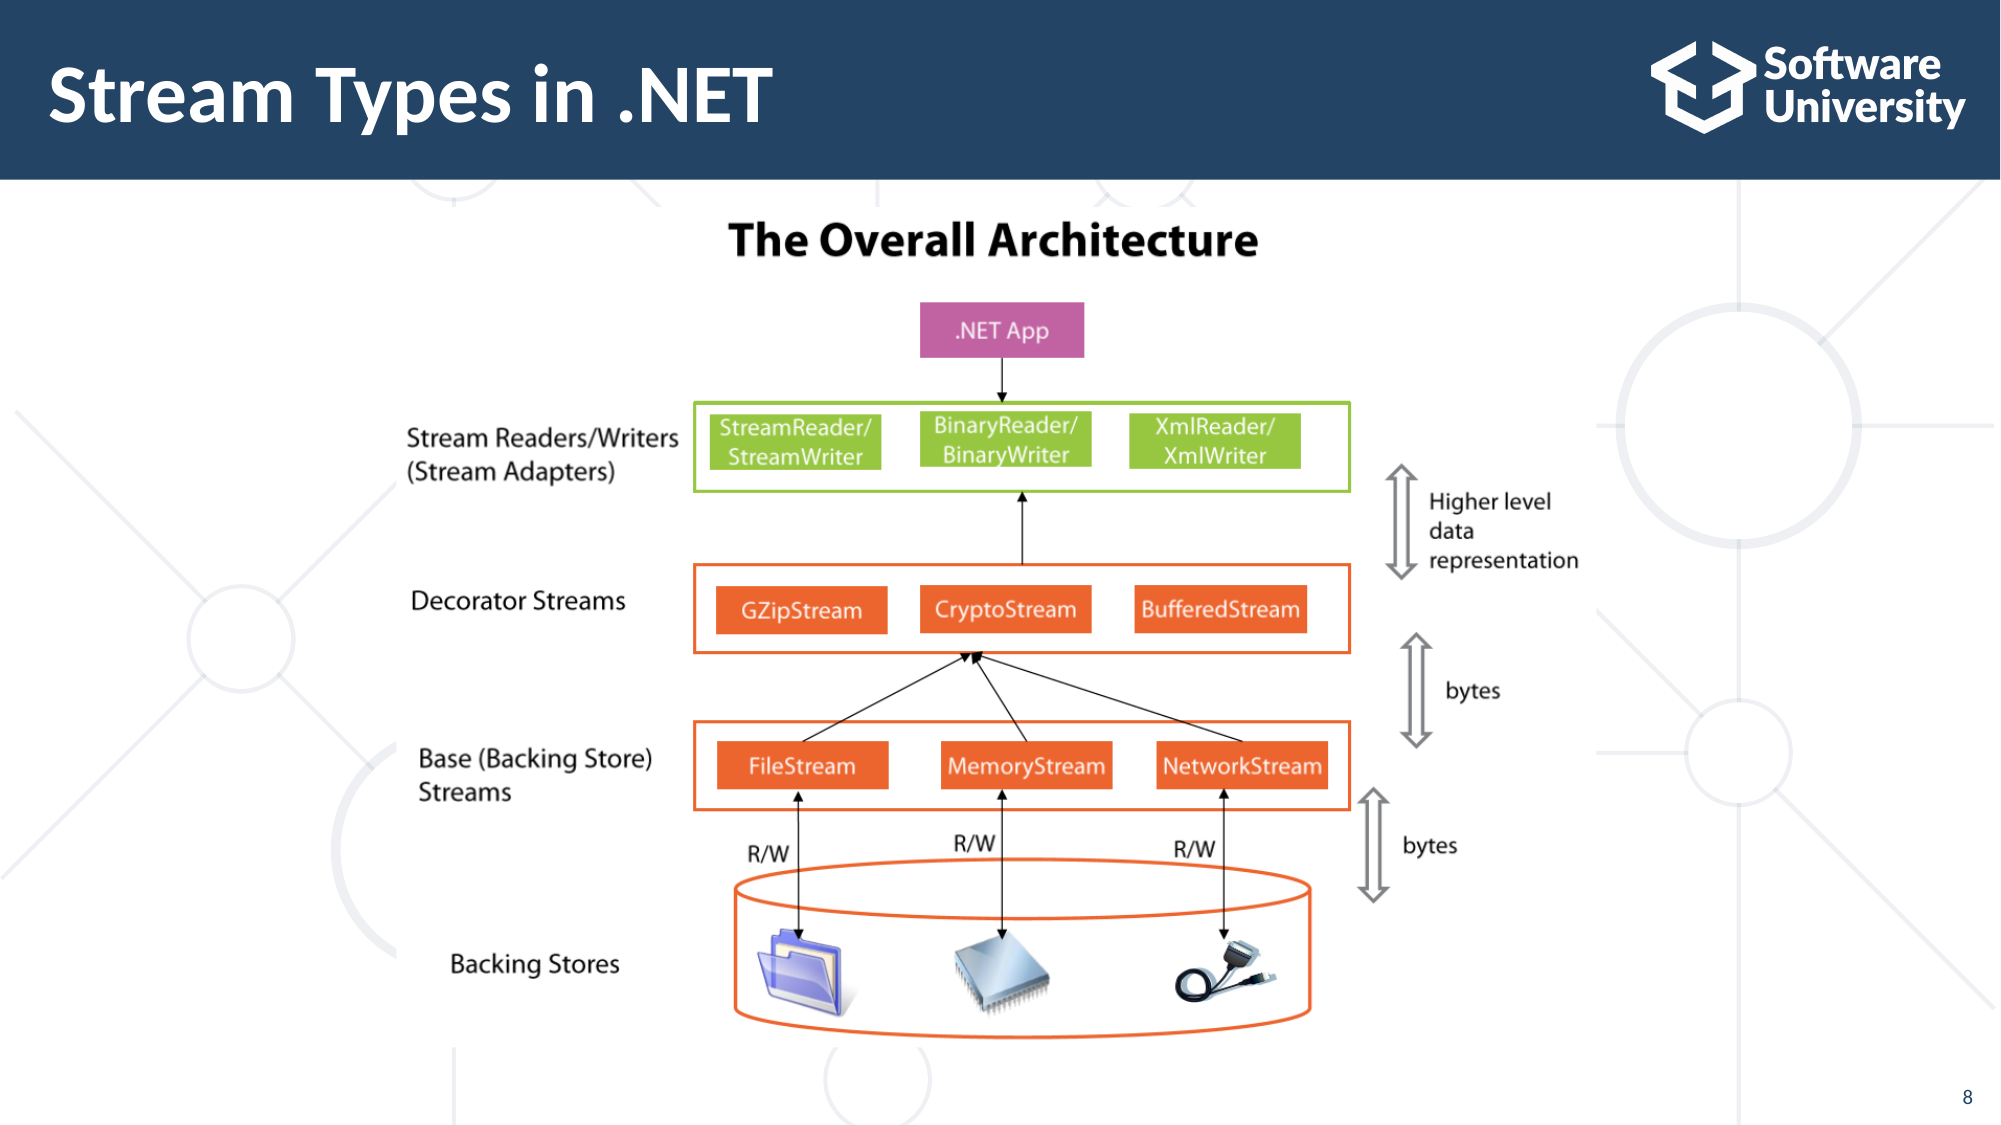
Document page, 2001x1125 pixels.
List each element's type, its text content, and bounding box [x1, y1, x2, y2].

title Stream Types in .NET [31, 16, 1625, 162]
slide_number 8 [1927, 1067, 1989, 1117]
picture [1651, 41, 1966, 134]
picture [396, 206, 1597, 1048]
